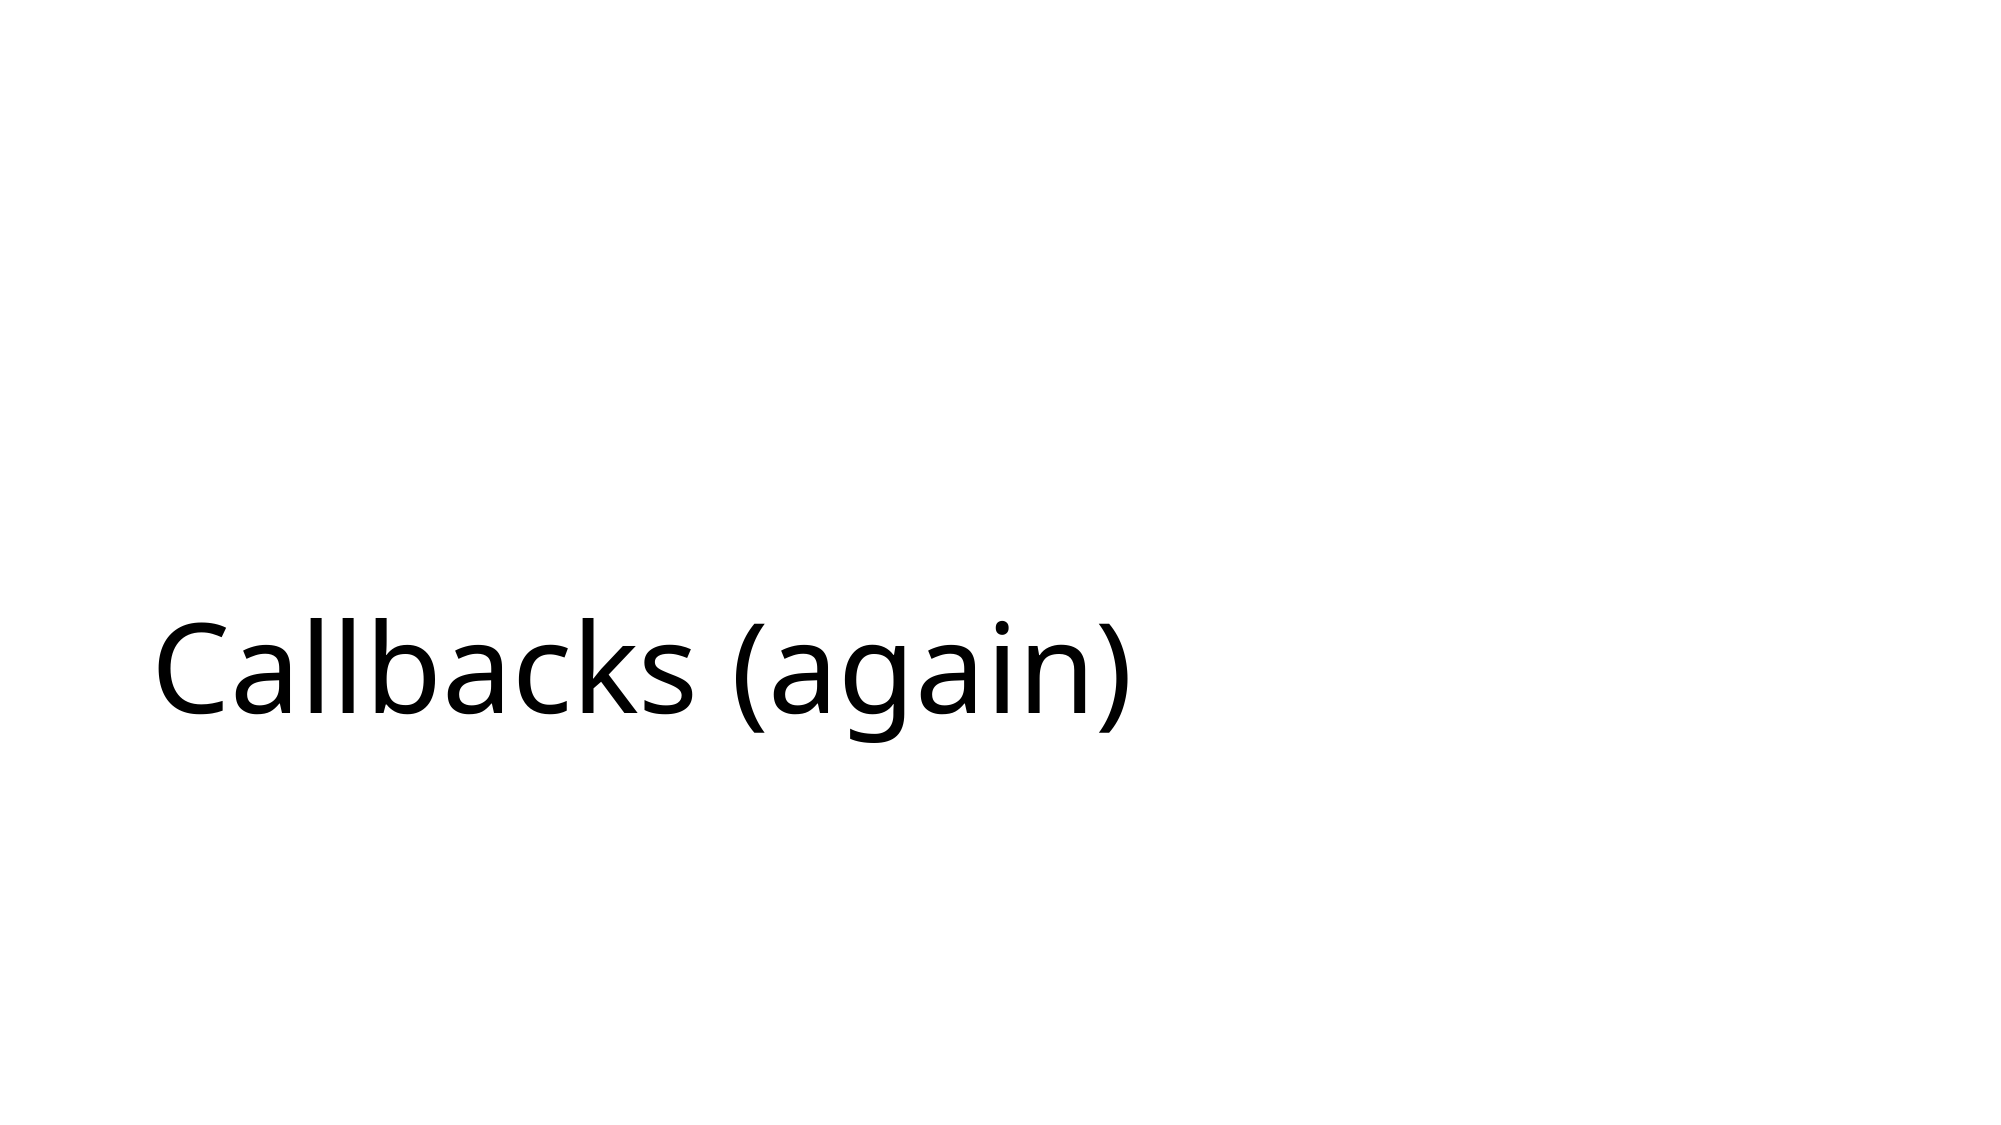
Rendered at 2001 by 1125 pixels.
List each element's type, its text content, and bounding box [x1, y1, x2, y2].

title Callbacks (again) [136, 280, 1862, 749]
